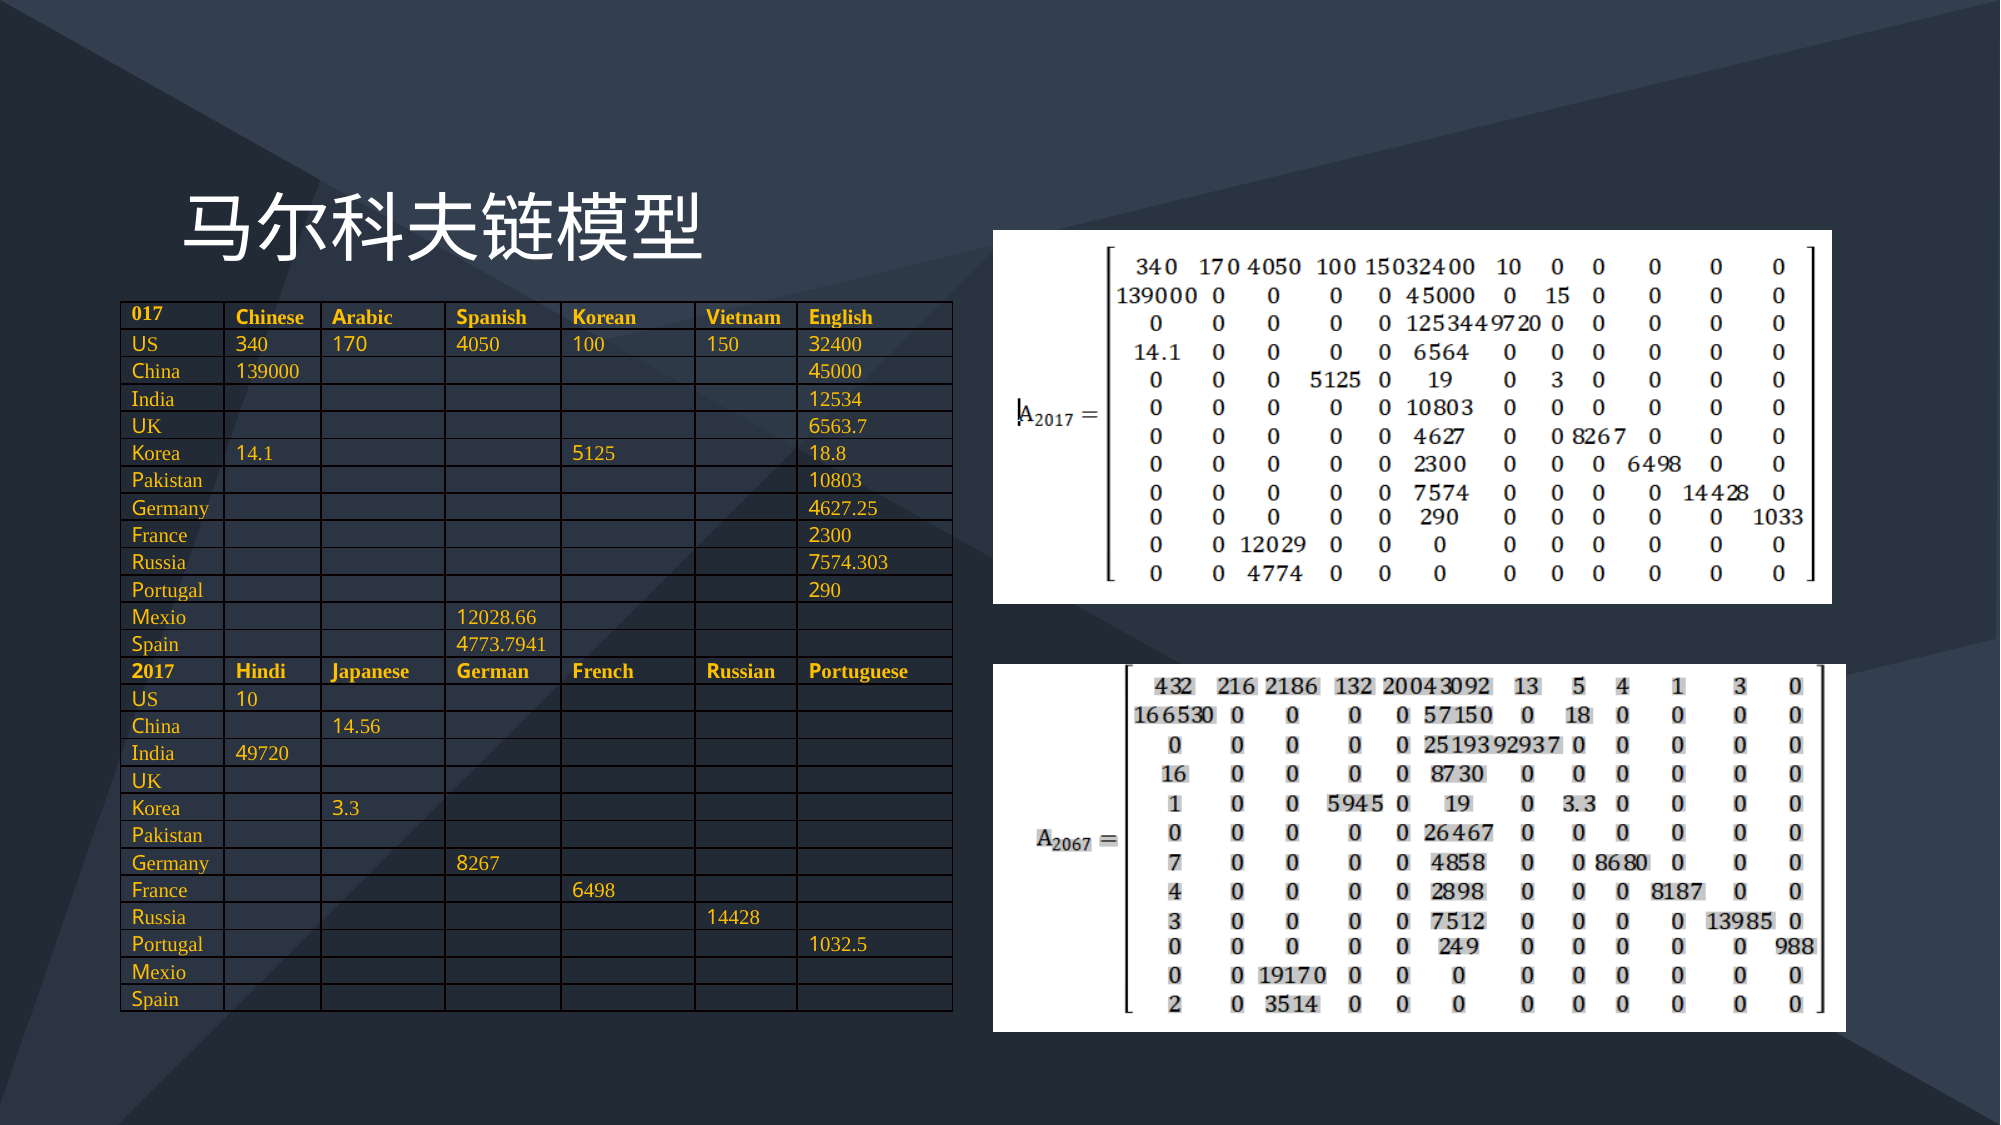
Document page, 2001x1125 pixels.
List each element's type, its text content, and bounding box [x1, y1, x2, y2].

table_header Chinese [225, 303, 320, 328]
table_cell [696, 467, 796, 492]
table_header 017 [121, 303, 223, 328]
table_cell 2300 [798, 521, 952, 547]
table_cell 170 [322, 330, 444, 356]
table_cell [446, 494, 560, 519]
table_cell [225, 958, 320, 983]
table_cell [562, 494, 694, 519]
picture [993, 664, 1846, 1032]
table_cell [225, 767, 320, 792]
table_cell [322, 767, 444, 792]
table_cell [696, 930, 796, 956]
table_cell [225, 548, 320, 574]
table_cell [798, 767, 952, 792]
table_cell India [121, 739, 223, 765]
table_cell [322, 985, 444, 1010]
table_cell [446, 958, 560, 983]
table_cell [696, 685, 796, 710]
table_cell [322, 357, 444, 383]
table_header Arabic [322, 303, 444, 328]
table_cell [562, 821, 694, 847]
table_cell [225, 876, 320, 901]
table_cell Germany [121, 494, 223, 519]
table_cell 6563.7 [798, 412, 952, 438]
table_cell 290 [798, 576, 952, 601]
table_cell 4627.25 [798, 494, 952, 519]
table_cell [562, 985, 694, 1010]
table_cell [322, 603, 444, 629]
table_cell [446, 685, 560, 710]
table_cell [696, 494, 796, 519]
table_cell [322, 821, 444, 847]
table_cell [446, 385, 560, 410]
table_cell [562, 357, 694, 383]
table_cell US [121, 330, 223, 356]
table_cell Japanese [322, 658, 444, 683]
table_cell 7574.303 [798, 548, 952, 574]
table_cell [322, 521, 444, 547]
table_cell [562, 849, 694, 874]
table_cell 3.3 [322, 794, 444, 820]
table_cell US [121, 685, 223, 710]
table_cell [225, 930, 320, 956]
table_cell [696, 439, 796, 465]
table_cell [446, 903, 560, 929]
table_cell [322, 958, 444, 983]
table_header Korean [562, 303, 694, 328]
table_cell [322, 739, 444, 765]
table_cell [696, 576, 796, 601]
table_cell [225, 494, 320, 519]
table_cell [322, 494, 444, 519]
table_cell [446, 739, 560, 765]
table_cell [798, 794, 952, 820]
table_cell [798, 685, 952, 710]
table_cell 8267 [446, 849, 560, 874]
table_cell 150 [696, 330, 796, 356]
table_cell [798, 985, 952, 1010]
table_cell German [446, 658, 560, 683]
table_cell [798, 821, 952, 847]
table_cell [562, 630, 694, 656]
table_header Vietnam [696, 303, 796, 328]
table_cell France [121, 876, 223, 901]
table_cell [696, 849, 796, 874]
table_cell [225, 849, 320, 874]
table_cell 340 [225, 330, 320, 356]
table_cell Germany [121, 849, 223, 874]
table_cell [225, 521, 320, 547]
table_cell [798, 630, 952, 656]
table_cell 100 [562, 330, 694, 356]
table_cell China [121, 357, 223, 383]
table_cell [446, 794, 560, 820]
table_cell [562, 467, 694, 492]
table_cell [225, 821, 320, 847]
table_cell UK [121, 767, 223, 792]
table_cell China [121, 712, 223, 738]
table_cell [446, 876, 560, 901]
table_cell 4773.7941 [446, 630, 560, 656]
table_cell [562, 603, 694, 629]
table_cell [322, 467, 444, 492]
table_cell [446, 821, 560, 847]
table_cell [798, 849, 952, 874]
table_cell Portugal [121, 930, 223, 956]
table_cell [446, 357, 560, 383]
table_cell [798, 876, 952, 901]
table_cell [225, 985, 320, 1010]
table_cell 45000 [798, 357, 952, 383]
table_cell 14.1 [225, 439, 320, 465]
table_cell [322, 548, 444, 574]
table_cell [696, 821, 796, 847]
table_cell Pakistan [121, 467, 223, 492]
table_cell 32400 [798, 330, 952, 356]
table_cell [696, 548, 796, 574]
table_cell [225, 467, 320, 492]
table_cell [322, 930, 444, 956]
table_cell UK [121, 412, 223, 438]
table_cell [446, 930, 560, 956]
picture [993, 230, 1832, 604]
table_cell [562, 385, 694, 410]
table_cell [446, 467, 560, 492]
table_cell [562, 521, 694, 547]
table_cell Mexio [121, 603, 223, 629]
table_cell [562, 412, 694, 438]
table_cell [322, 849, 444, 874]
table_cell [446, 712, 560, 738]
table_cell [322, 876, 444, 901]
table_header Spanish [446, 303, 560, 328]
table_cell Spain [121, 630, 223, 656]
table_cell 12028.66 [446, 603, 560, 629]
table_cell [562, 794, 694, 820]
table_cell Russia [121, 903, 223, 929]
table_cell [562, 685, 694, 710]
table_cell [562, 576, 694, 601]
table_cell Portugal [121, 576, 223, 601]
table_cell [225, 385, 320, 410]
table_cell [225, 712, 320, 738]
table_cell [798, 903, 952, 929]
table_cell Spain [121, 985, 223, 1010]
table_cell [446, 548, 560, 574]
table_cell [696, 739, 796, 765]
table_cell [225, 576, 320, 601]
table_cell [696, 712, 796, 738]
table_cell Hindi [225, 658, 320, 683]
table_cell [562, 739, 694, 765]
table_cell India [121, 385, 223, 410]
table_cell [696, 357, 796, 383]
table_cell Russian [696, 658, 796, 683]
table_cell [446, 985, 560, 1010]
table_cell 49720 [225, 739, 320, 765]
table_cell [225, 903, 320, 929]
table_cell 12534 [798, 385, 952, 410]
table_cell 10 [225, 685, 320, 710]
table_cell [322, 576, 444, 601]
table_cell [562, 958, 694, 983]
table_cell Mexio [121, 958, 223, 983]
table_cell [446, 412, 560, 438]
table_cell [696, 794, 796, 820]
table_cell Korea [121, 794, 223, 820]
table_cell 2017 [121, 658, 223, 683]
table_cell [322, 630, 444, 656]
table_cell [225, 412, 320, 438]
table_cell [562, 548, 694, 574]
table_cell [696, 630, 796, 656]
table_cell [225, 630, 320, 656]
table_cell 5125 [562, 439, 694, 465]
table_cell France [121, 521, 223, 547]
table_cell [562, 903, 694, 929]
table_cell 1032.5 [798, 930, 952, 956]
table_cell [798, 712, 952, 738]
table_cell Pakistan [121, 821, 223, 847]
table_cell [562, 930, 694, 956]
table_cell Russia [121, 548, 223, 574]
table_cell [696, 958, 796, 983]
table_cell 14.56 [322, 712, 444, 738]
table_cell [798, 739, 952, 765]
table_cell [225, 794, 320, 820]
table_header English [798, 303, 952, 328]
table_cell [562, 767, 694, 792]
table_cell Korea [121, 439, 223, 465]
table_cell French [562, 658, 694, 683]
table_cell 18.8 [798, 439, 952, 465]
table_cell [322, 903, 444, 929]
table_cell [322, 412, 444, 438]
text_box 马尔科夫链模型 [144, 172, 978, 278]
table_cell [798, 603, 952, 629]
table_cell [225, 603, 320, 629]
table_cell 6498 [562, 876, 694, 901]
table_cell [446, 767, 560, 792]
table_cell [798, 958, 952, 983]
table_cell [446, 439, 560, 465]
table_cell 14428 [696, 903, 796, 929]
table_cell Portuguese [798, 658, 952, 683]
table_cell [322, 685, 444, 710]
table_cell [446, 576, 560, 601]
table_cell [446, 521, 560, 547]
table_cell 139000 [225, 357, 320, 383]
table_cell [696, 985, 796, 1010]
table_cell [322, 439, 444, 465]
table_cell 10803 [798, 467, 952, 492]
table_cell 4050 [446, 330, 560, 356]
table_cell [696, 385, 796, 410]
table_cell [562, 712, 694, 738]
table_cell [696, 521, 796, 547]
table_cell [322, 385, 444, 410]
table_cell [696, 603, 796, 629]
table_cell [696, 767, 796, 792]
table_cell [696, 876, 796, 901]
table_cell [696, 412, 796, 438]
